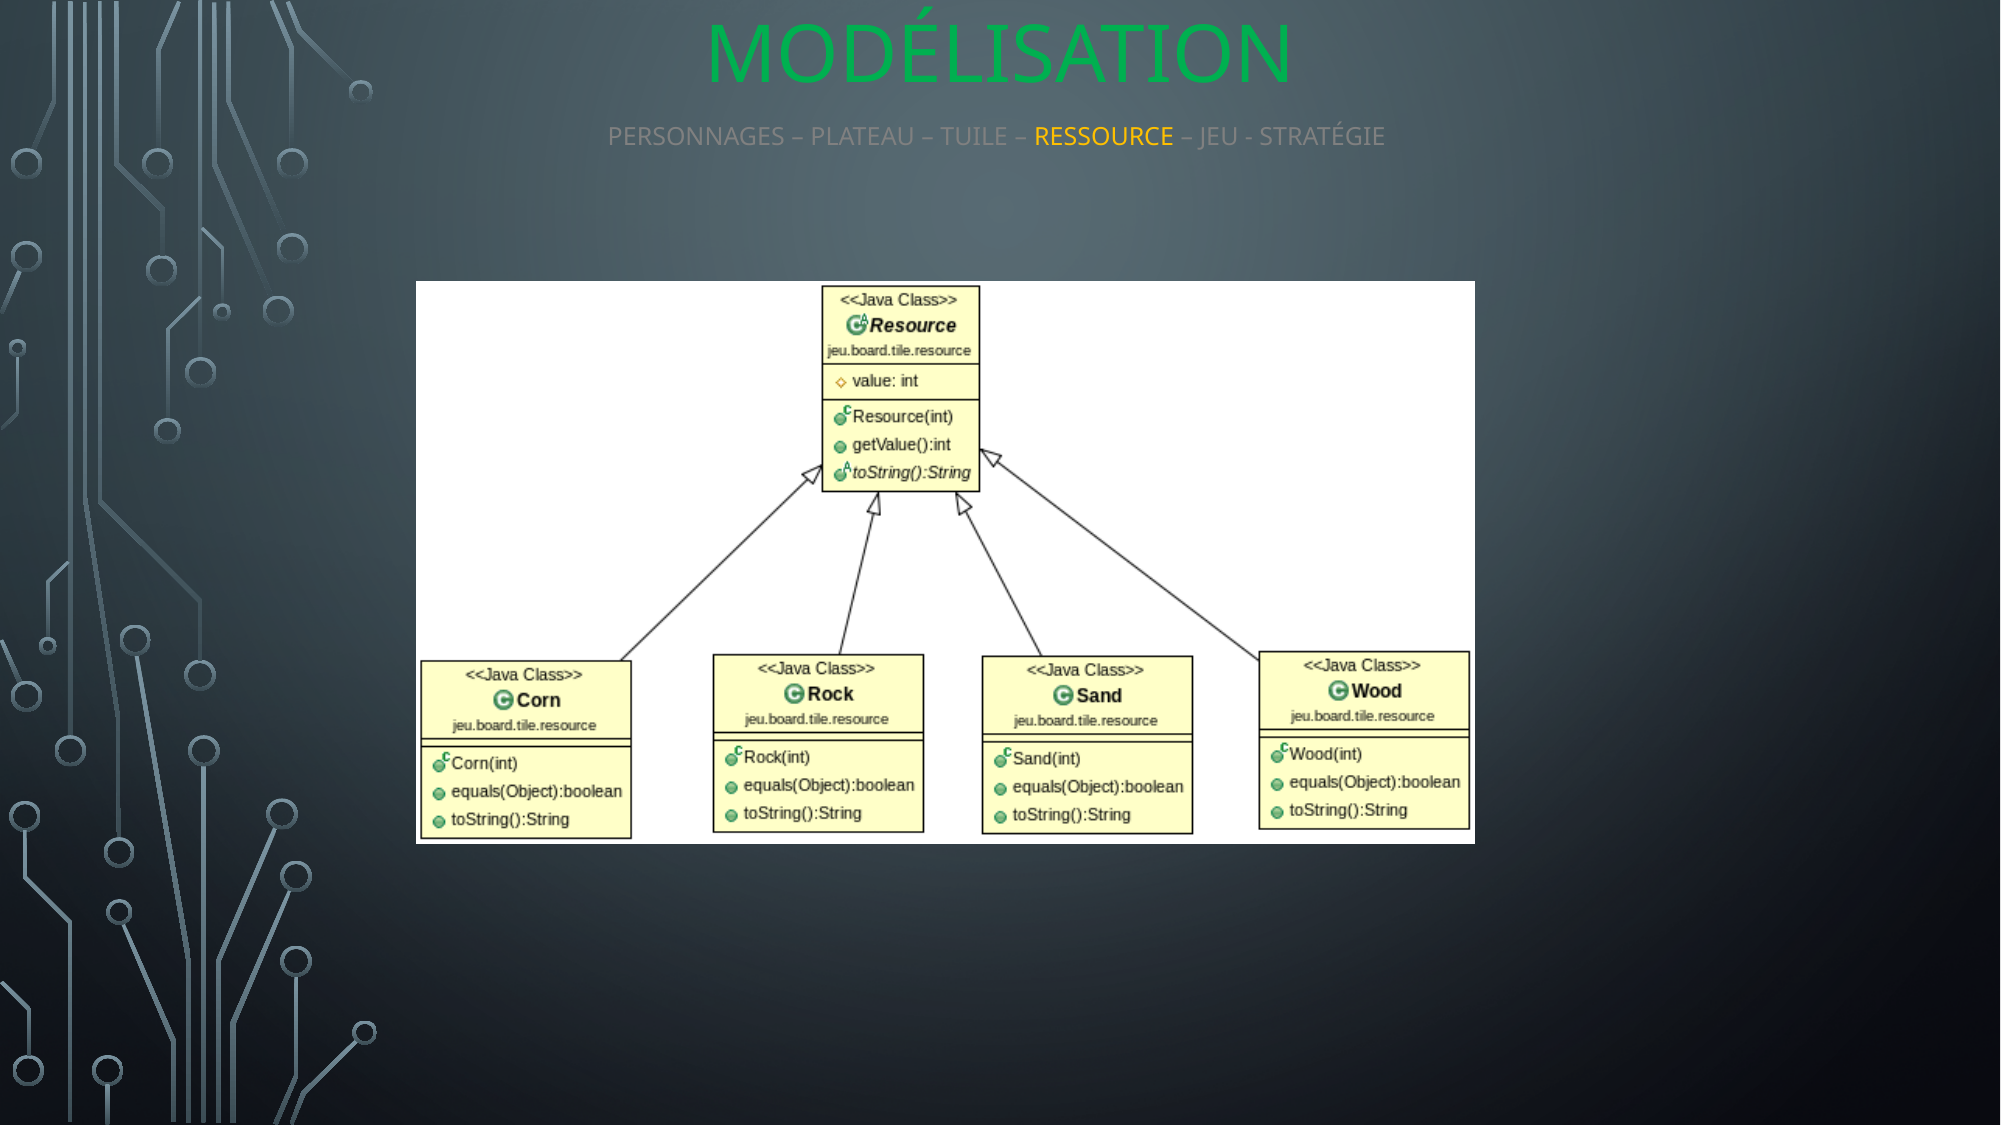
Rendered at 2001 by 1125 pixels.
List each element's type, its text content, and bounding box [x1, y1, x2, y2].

picture [416, 281, 1475, 844]
title Modélisation [0, 5, 2000, 107]
text_box Personnages – Plateau – tuile – Ressource – jeu - stratégie [278, 106, 1722, 163]
